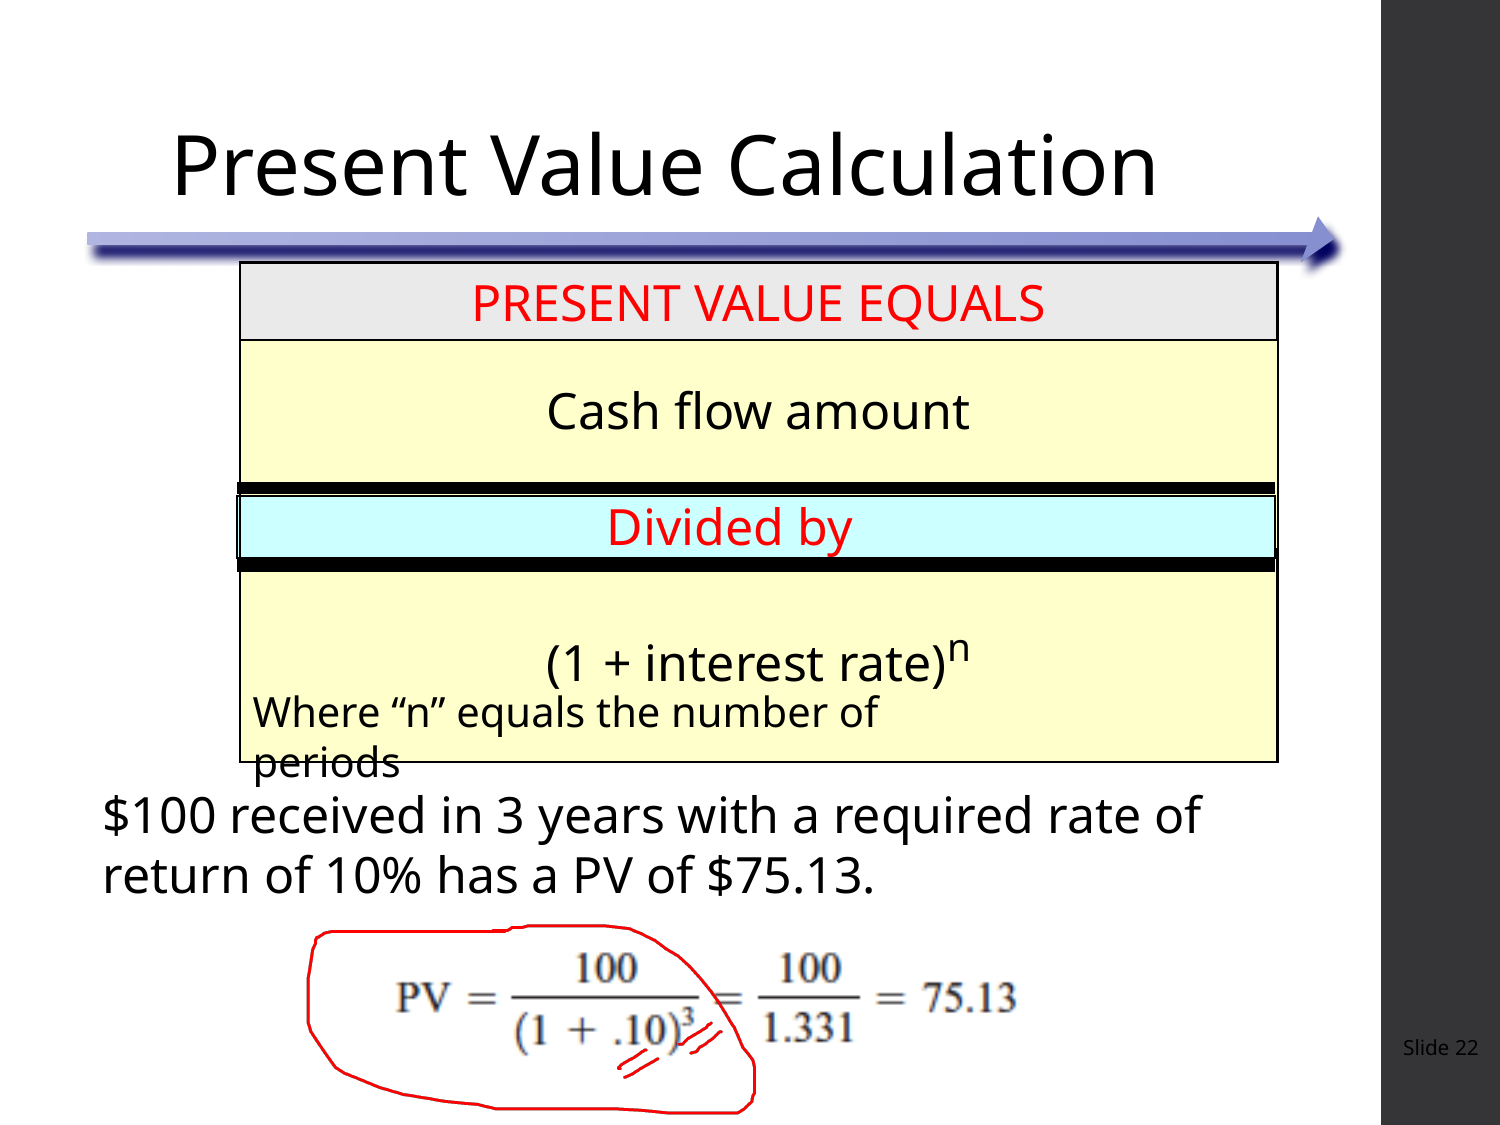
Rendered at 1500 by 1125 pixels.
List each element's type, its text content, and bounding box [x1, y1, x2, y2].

text_box Slide 22 [1384, 1012, 1498, 1110]
title Present Value Calculation [155, 59, 1348, 278]
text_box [237, 262, 1278, 763]
picture [302, 921, 1070, 1117]
text_box $100 received in 3 years with a required rate of return of 10% has a PV of $75.13. [87, 776, 1375, 912]
